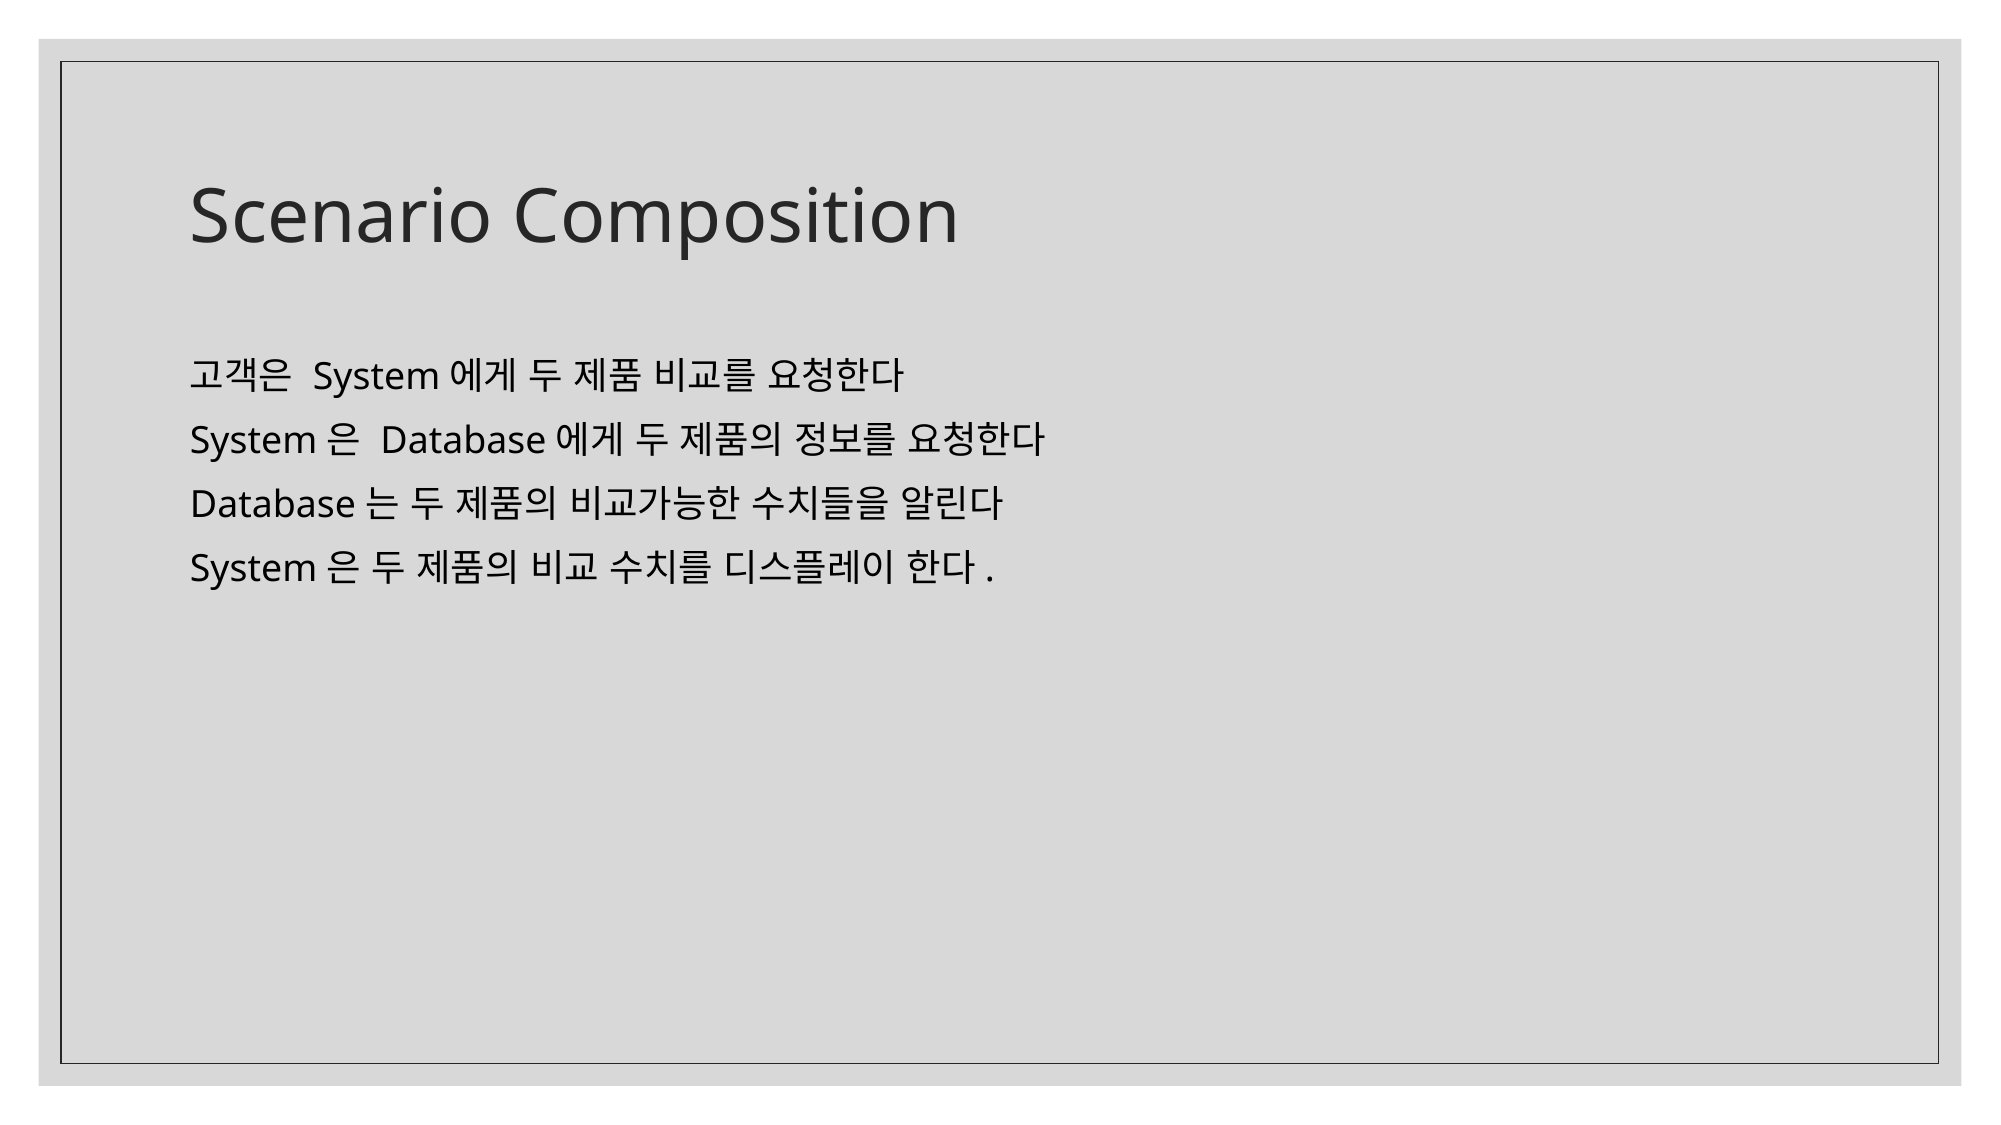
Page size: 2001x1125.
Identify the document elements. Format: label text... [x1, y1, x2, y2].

list 고객은 System에게 두 제품 비교를 요청한다 System은 Database에게 두 제품의 정보를 요청한다 Database는 두 제품의 비교가능한 수치들을 알린다 System은 두 제품의 비교 수치를 디스플레이 한다. [174, 345, 1825, 977]
title Scenario Composition [174, 105, 1825, 331]
